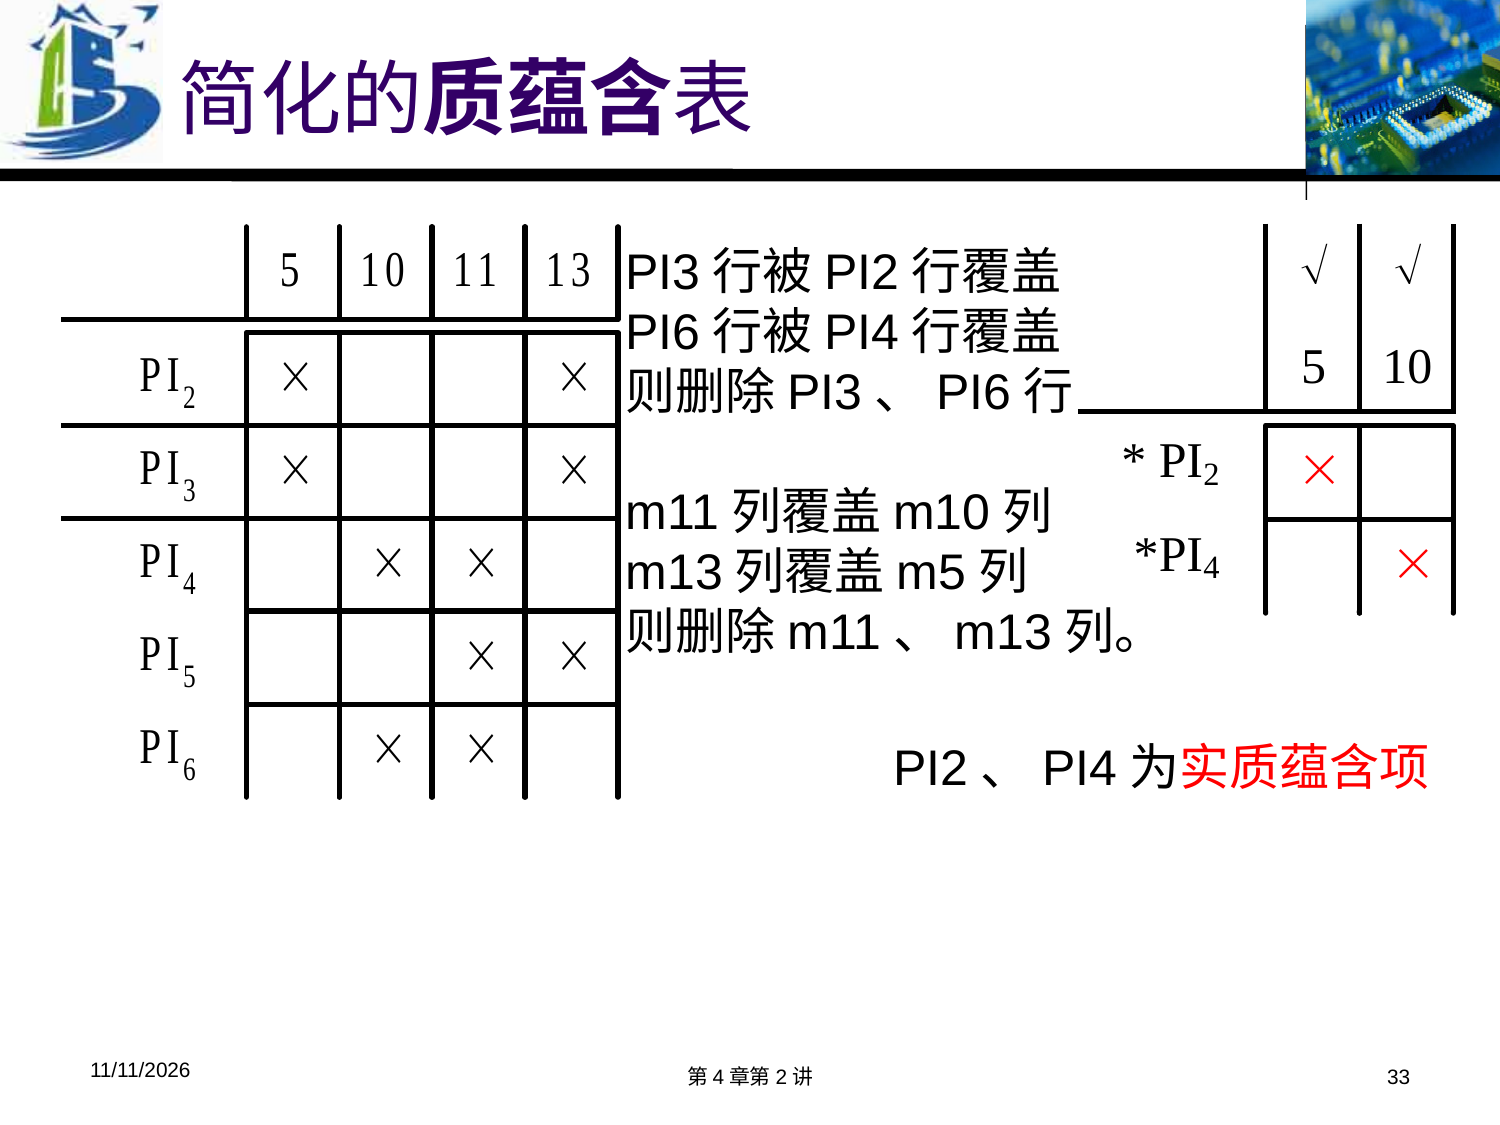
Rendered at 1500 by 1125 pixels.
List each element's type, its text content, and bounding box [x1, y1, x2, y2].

picture [0, 0, 163, 163]
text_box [29, 196, 668, 828]
title 简化的质蕴含表 [163, 30, 1298, 153]
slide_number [74, 1048, 426, 1101]
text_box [1044, 190, 1500, 646]
footer 第4章第2讲 [512, 1055, 988, 1101]
text_box PI3行被PI2行覆盖 PI6行被PI4行覆盖 则删除PI3、PI6行 m11列覆盖m10列 m13列覆盖m5列 则删除m11、m13列。 [671, 231, 1179, 667]
picture [1306, 0, 1500, 175]
text_box PI2、PI4为实质蕴含项 [878, 727, 1445, 803]
slide_number 33 [1074, 1055, 1426, 1101]
